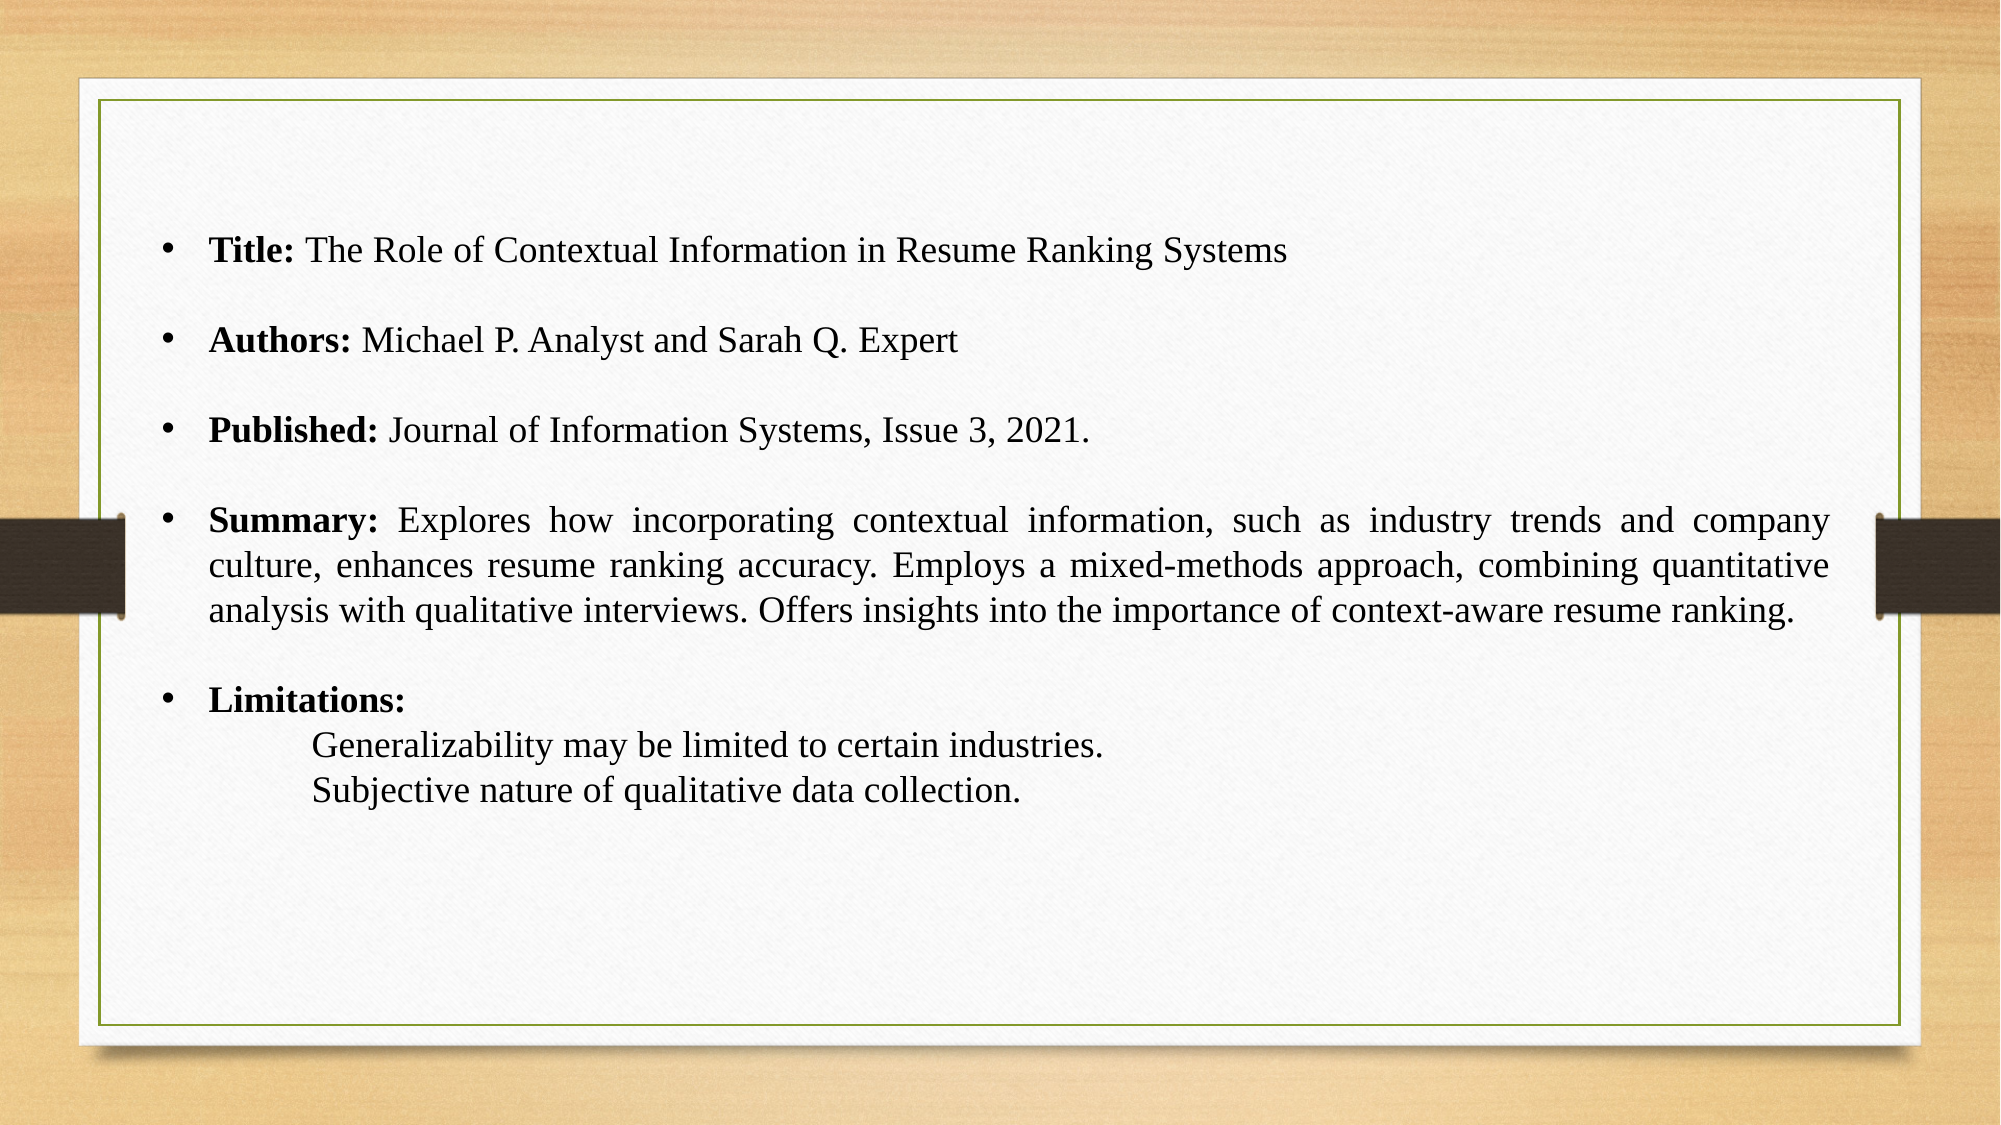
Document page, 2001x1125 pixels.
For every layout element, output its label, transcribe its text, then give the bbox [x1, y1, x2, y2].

text_box Title: The Role of Contextual Information in Resume Ranking Systems Authors: Michael P. Analyst and Sarah Q. Expert Published: Journal of Information Systems, Issue 3, 2021. Summary: Explores how incorporating contextual information, such as industry trends and company culture, enhances resume ranking accuracy. Employs a mixed-methods approach, combining quantitative analysis with qualitative interviews. Offers insights into the importance of context-aware resume ranking. Limitations: Generalizability may be limited to certain industries. Subjective nature of qualitative data collection. [146, 217, 1847, 817]
picture [0, 0, 2001, 1125]
